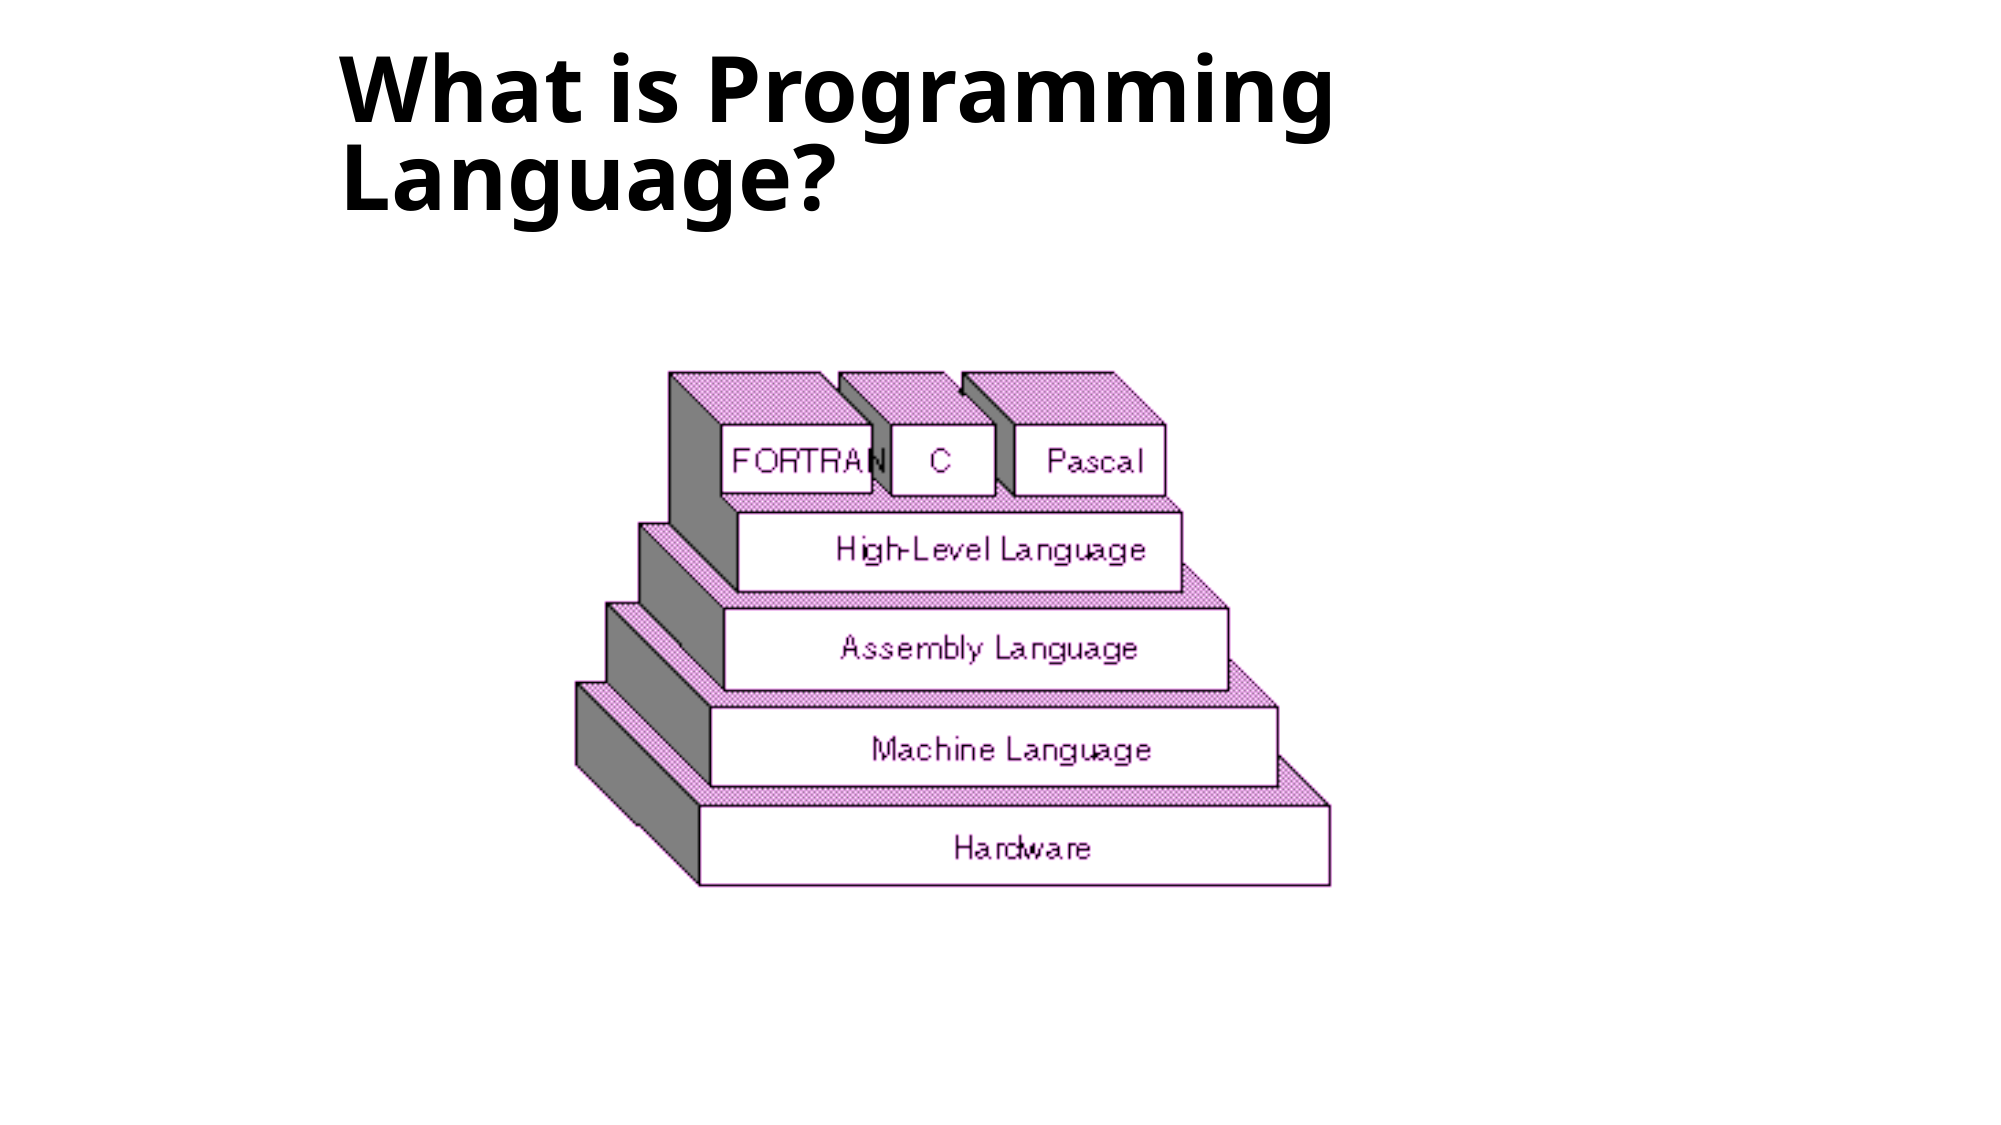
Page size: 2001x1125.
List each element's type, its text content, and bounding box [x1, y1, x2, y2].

title What is Programming Language? [324, 44, 1674, 232]
picture [550, 330, 1354, 915]
